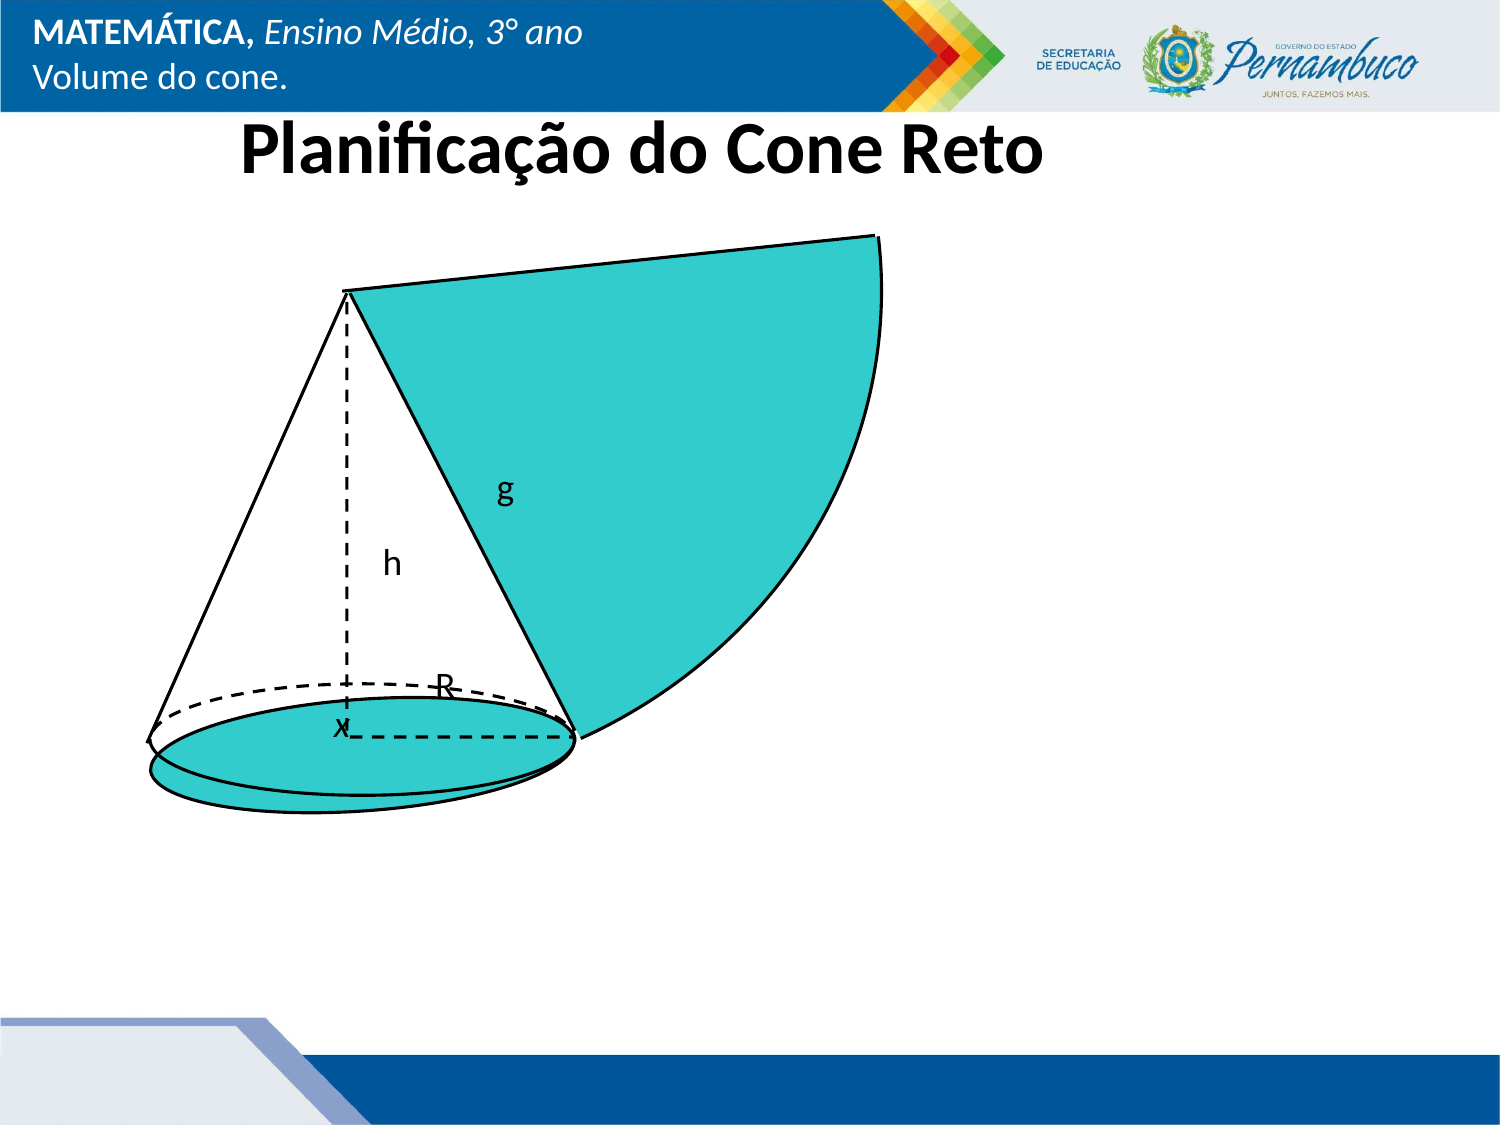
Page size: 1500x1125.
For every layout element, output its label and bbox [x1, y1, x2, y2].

text_box [149, 683, 576, 796]
text_box [149, 802, 576, 812]
picture [0, 0, 1500, 1125]
